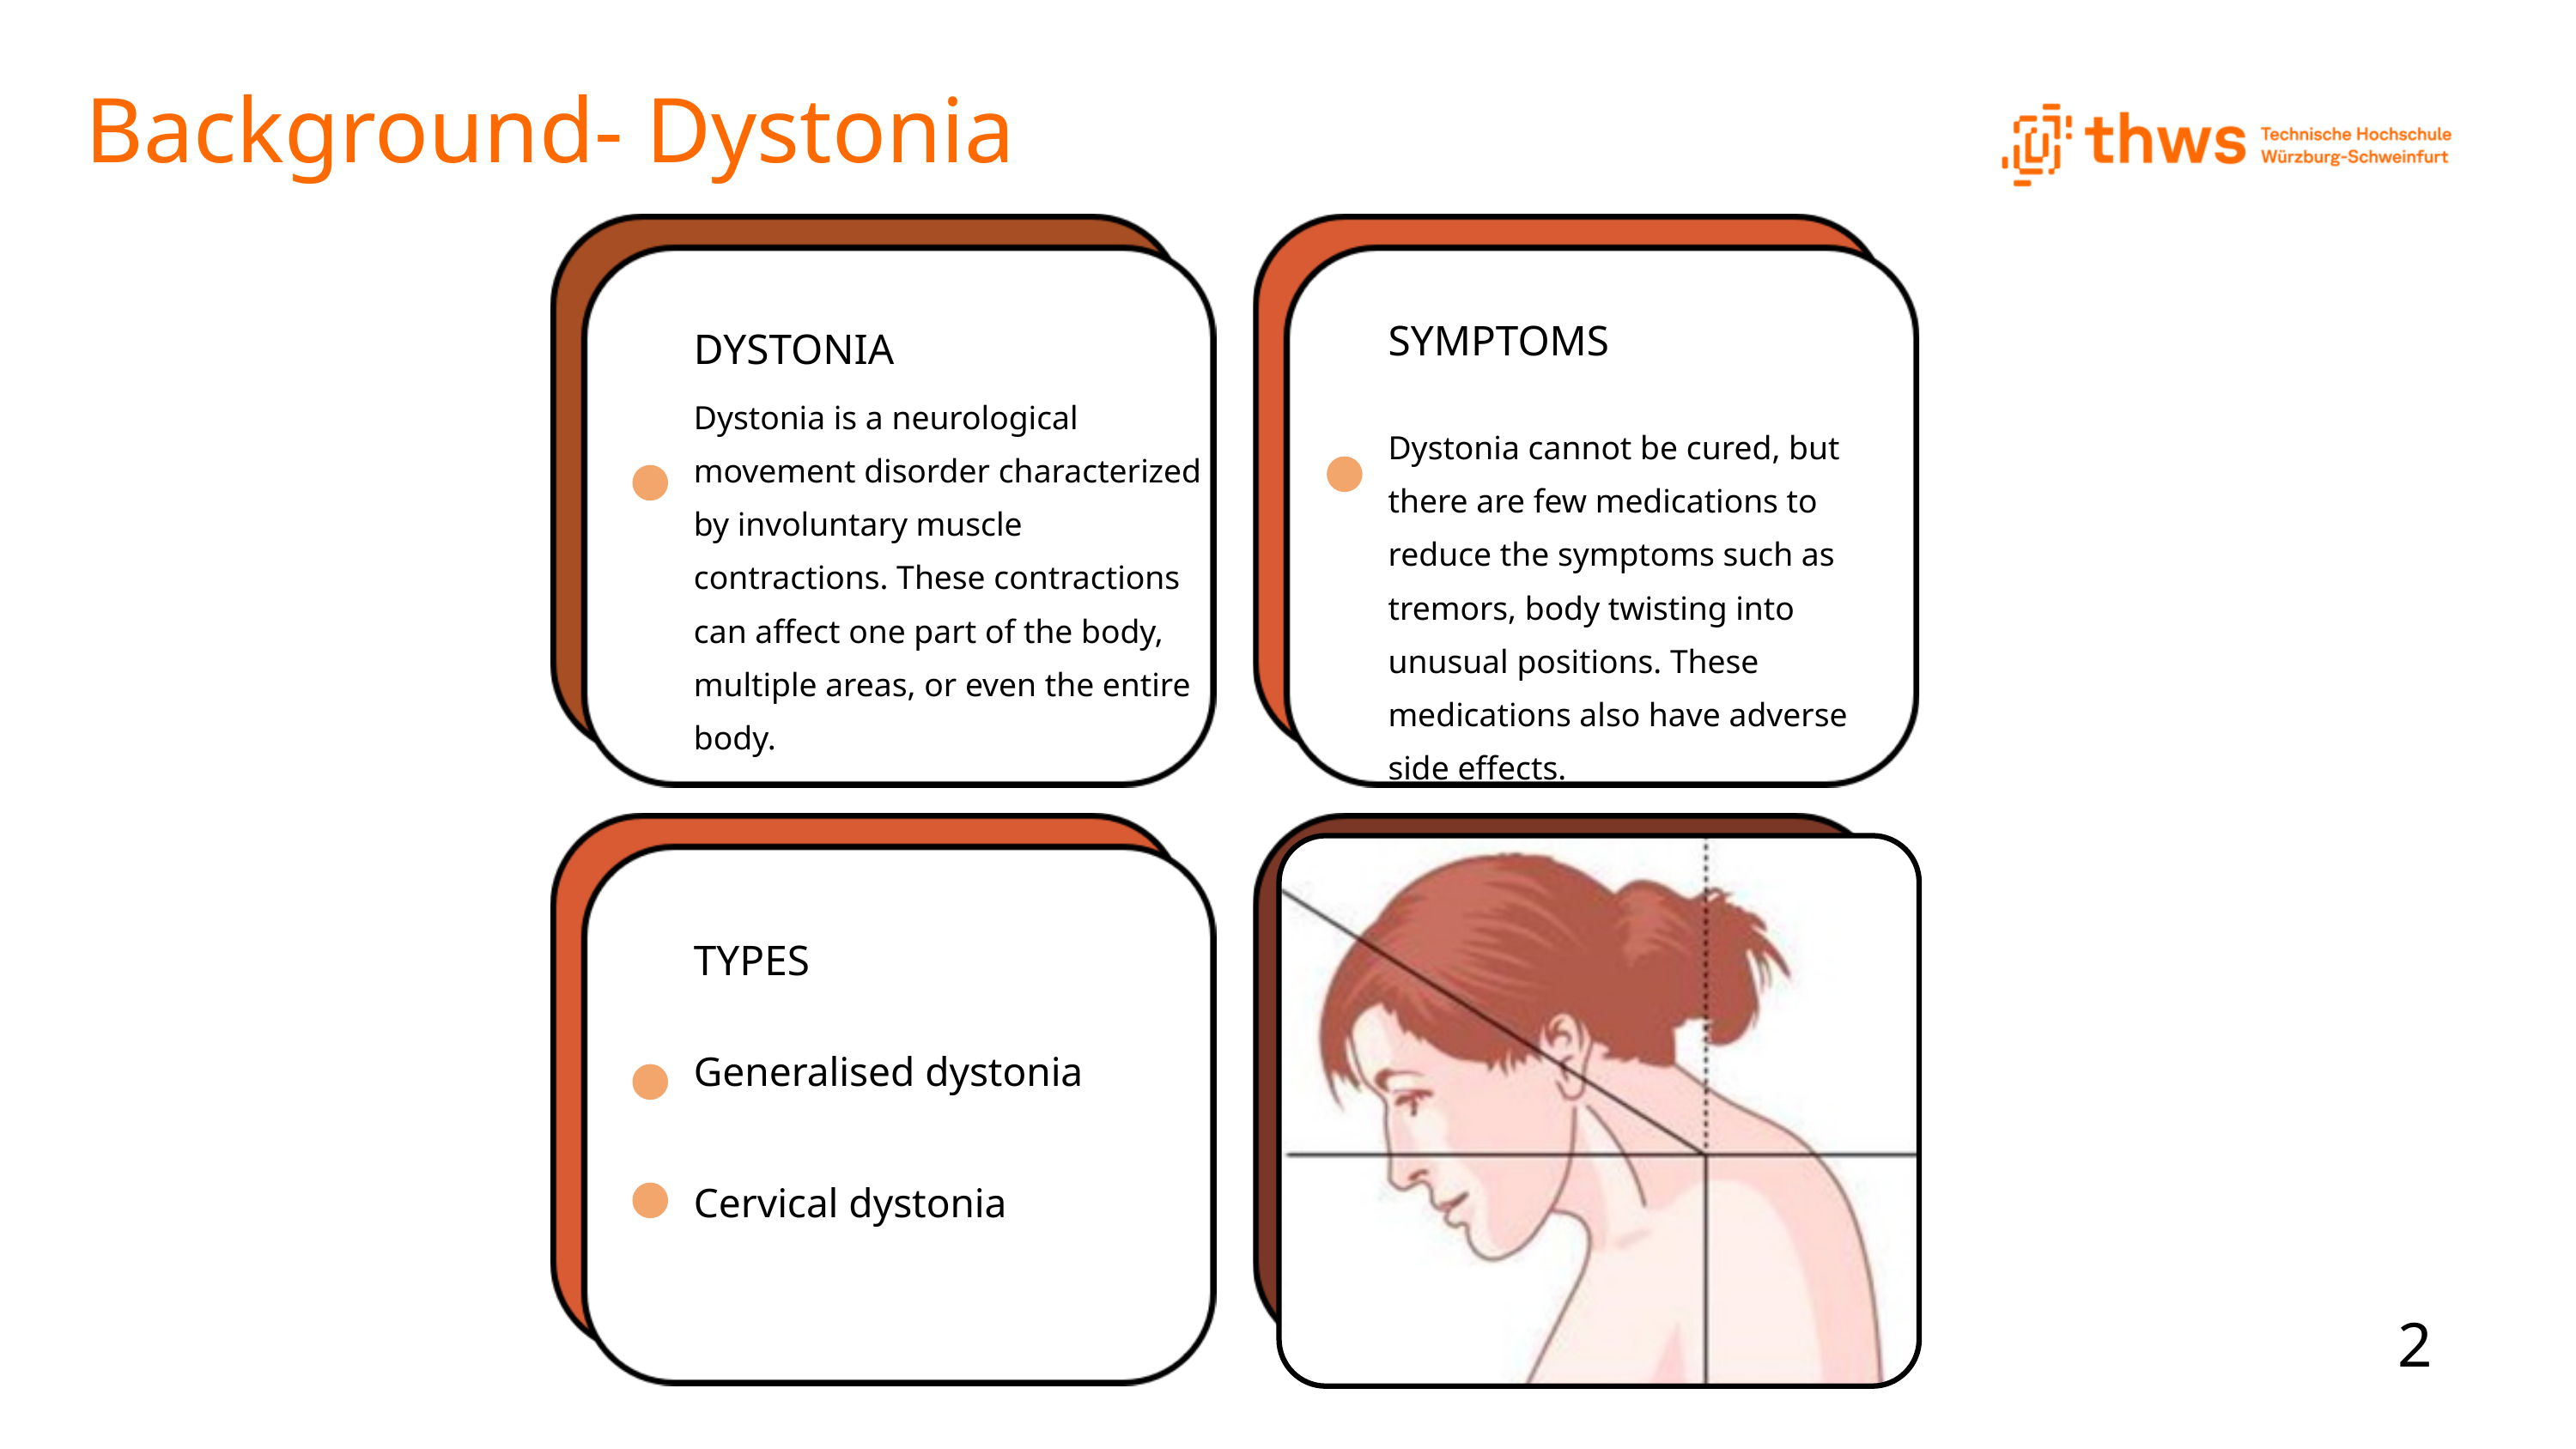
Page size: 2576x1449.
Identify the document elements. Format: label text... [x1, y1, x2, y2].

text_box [632, 1064, 669, 1100]
text_box [1253, 813, 1920, 1386]
text_box TYPES [693, 926, 1082, 984]
text_box SYMPTOMS [1388, 306, 1723, 365]
text_box [550, 813, 1217, 1386]
text_box 2 [2397, 1294, 2432, 1379]
text_box [1253, 214, 1920, 788]
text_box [1279, 835, 1920, 1386]
text_box DYSTONIA [693, 315, 1029, 373]
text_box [632, 464, 669, 501]
text_box Background- Dystonia [0, 55, 1102, 180]
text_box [632, 1182, 669, 1219]
text_box Dystonia is a neurological movement disorder characterized by involuntary muscle contractions. These contractions can affect one part of the body, multiple areas, or even the entire body. [693, 382, 1217, 757]
text_box Dystonia cannot be cured, but there are few medications to reduce the symptoms such as tremors, body twisting into unusual positions. These medications also have adverse side effects. [1388, 412, 1868, 787]
text_box [1984, 86, 2469, 203]
text_box [550, 214, 1217, 788]
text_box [1326, 456, 1363, 493]
text_box Generalised dystonia Cervical dystonia [693, 1028, 1151, 1226]
